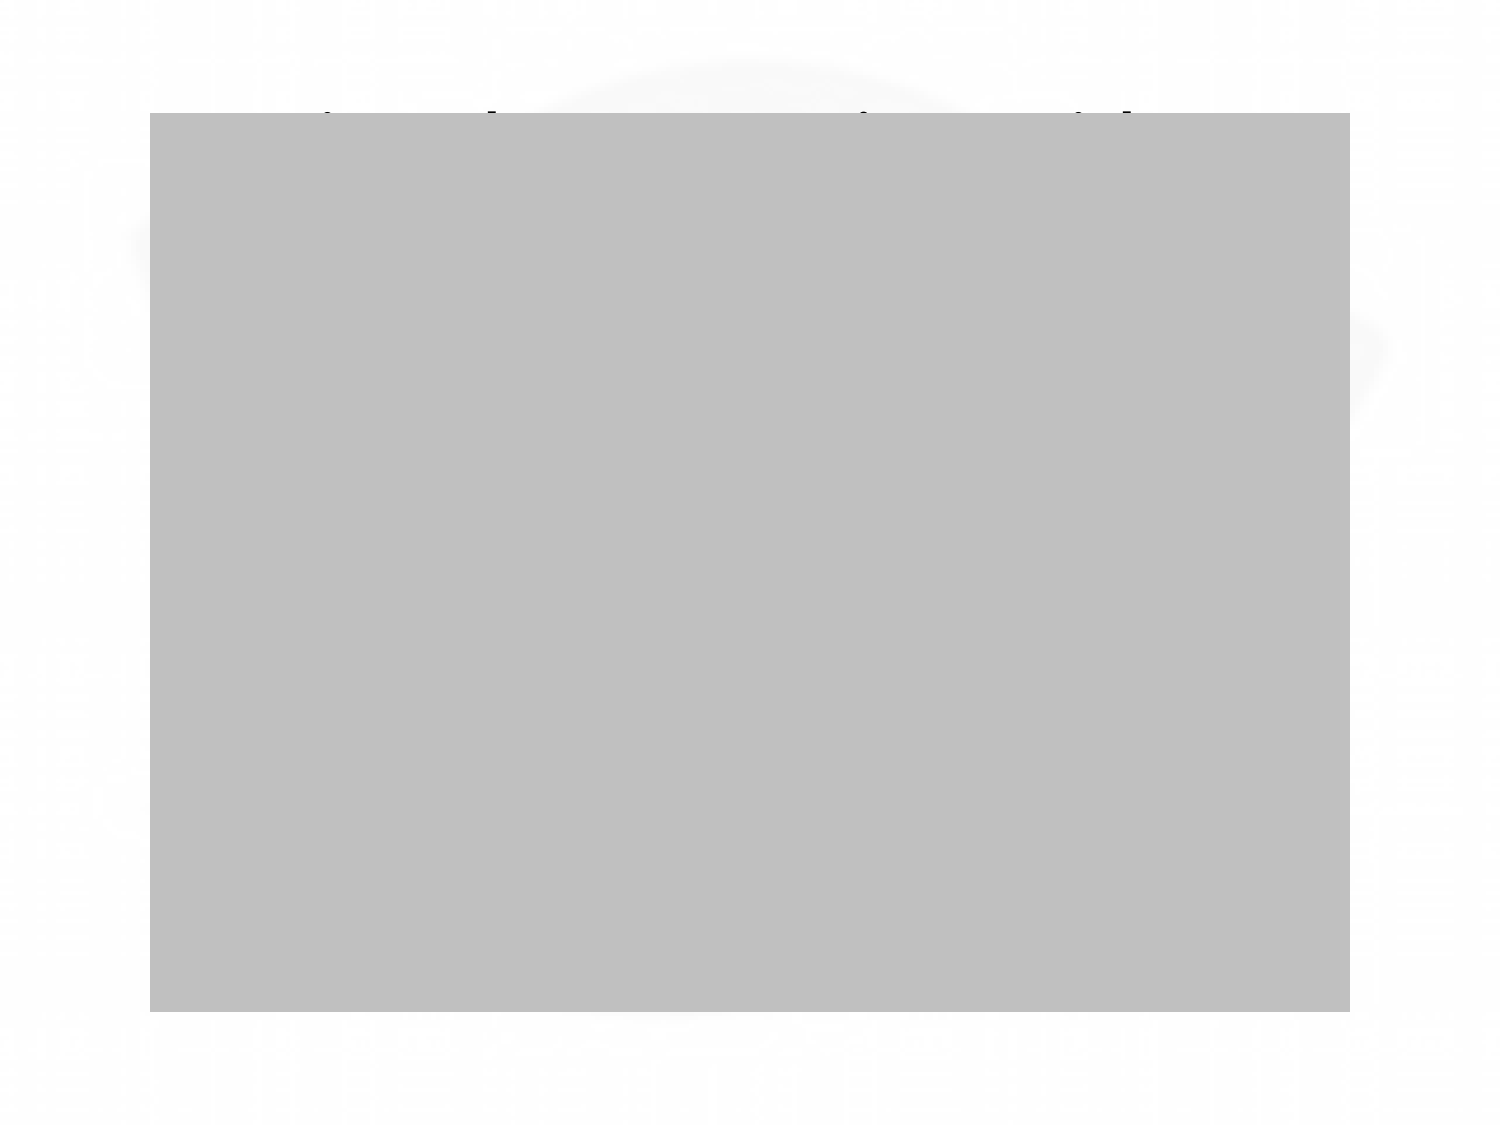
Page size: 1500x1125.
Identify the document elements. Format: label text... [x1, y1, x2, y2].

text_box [149, 112, 1351, 1013]
title Bitcode generation: Video [75, 45, 1425, 233]
